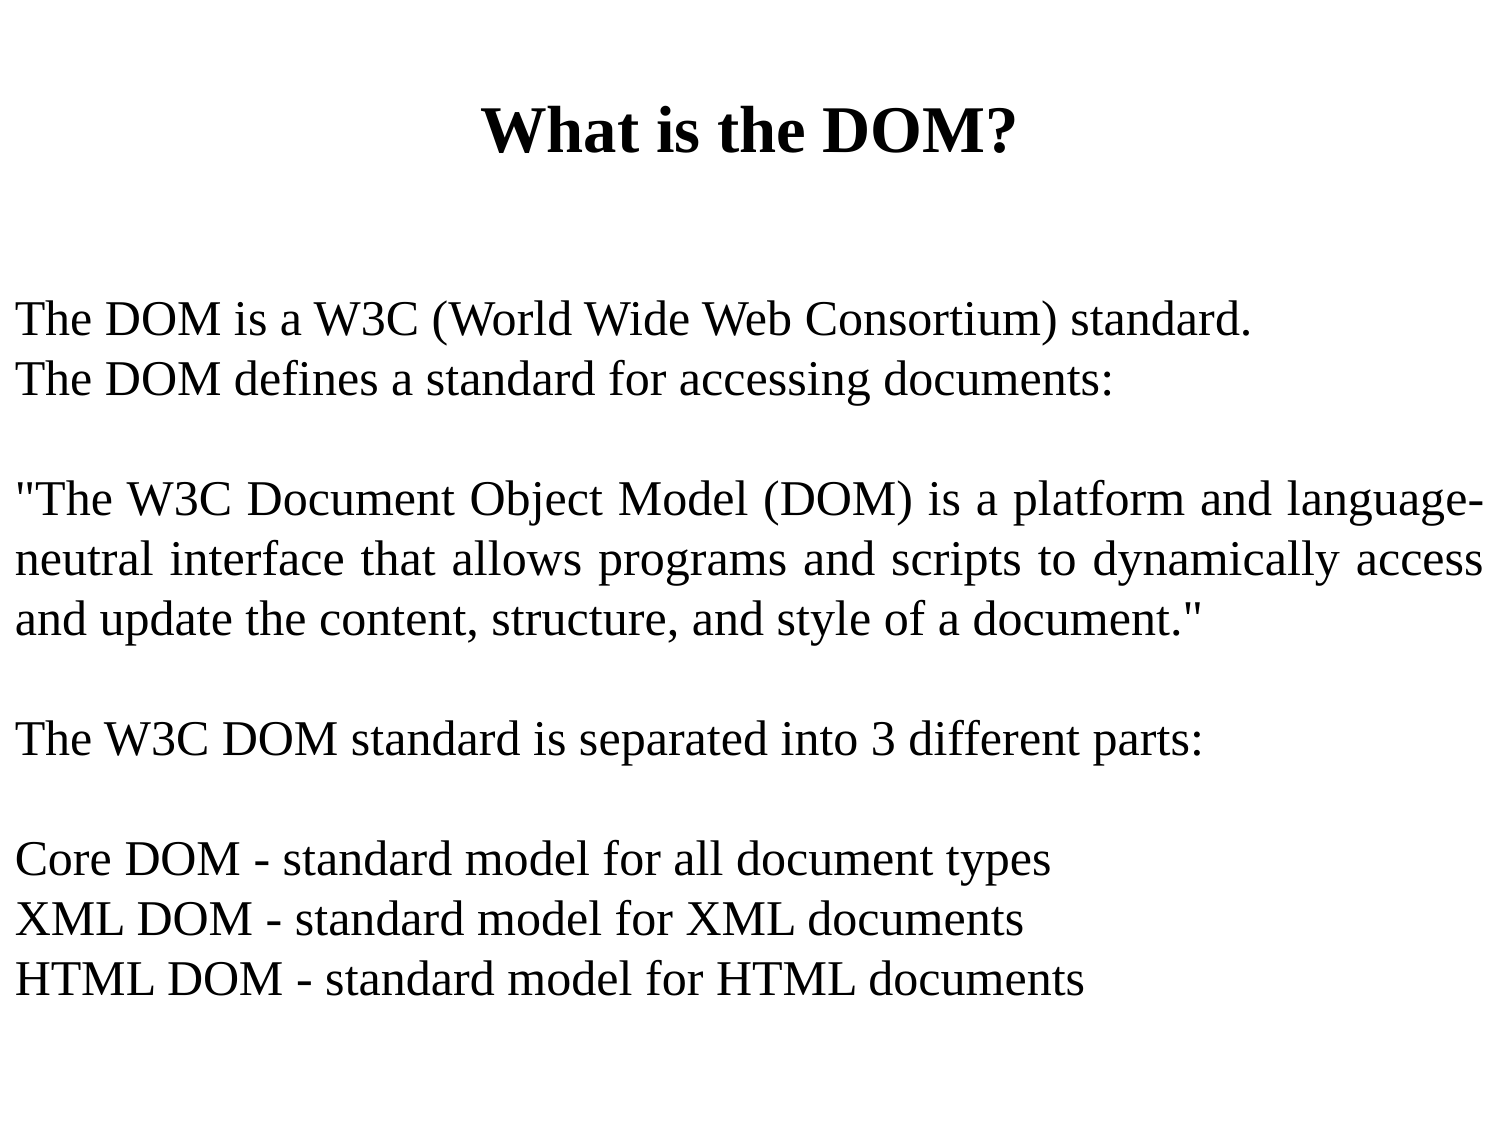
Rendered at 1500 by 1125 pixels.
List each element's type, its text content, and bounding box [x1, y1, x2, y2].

text_box What is the DOM? The DOM is a W3C (World Wide Web Consortium) standard. The DOM defines a standard for accessing documents: "The W3C Document Object Model (DOM) is a platform and language-neutral interface that allows programs and scripts to dynamically access and update the content, structure, and style of a document." The W3C DOM standard is separated into 3 different parts: Core DOM - standard model for all document types XML DOM - standard model for XML documents HTML DOM - standard model for HTML documents [0, 78, 1500, 1013]
